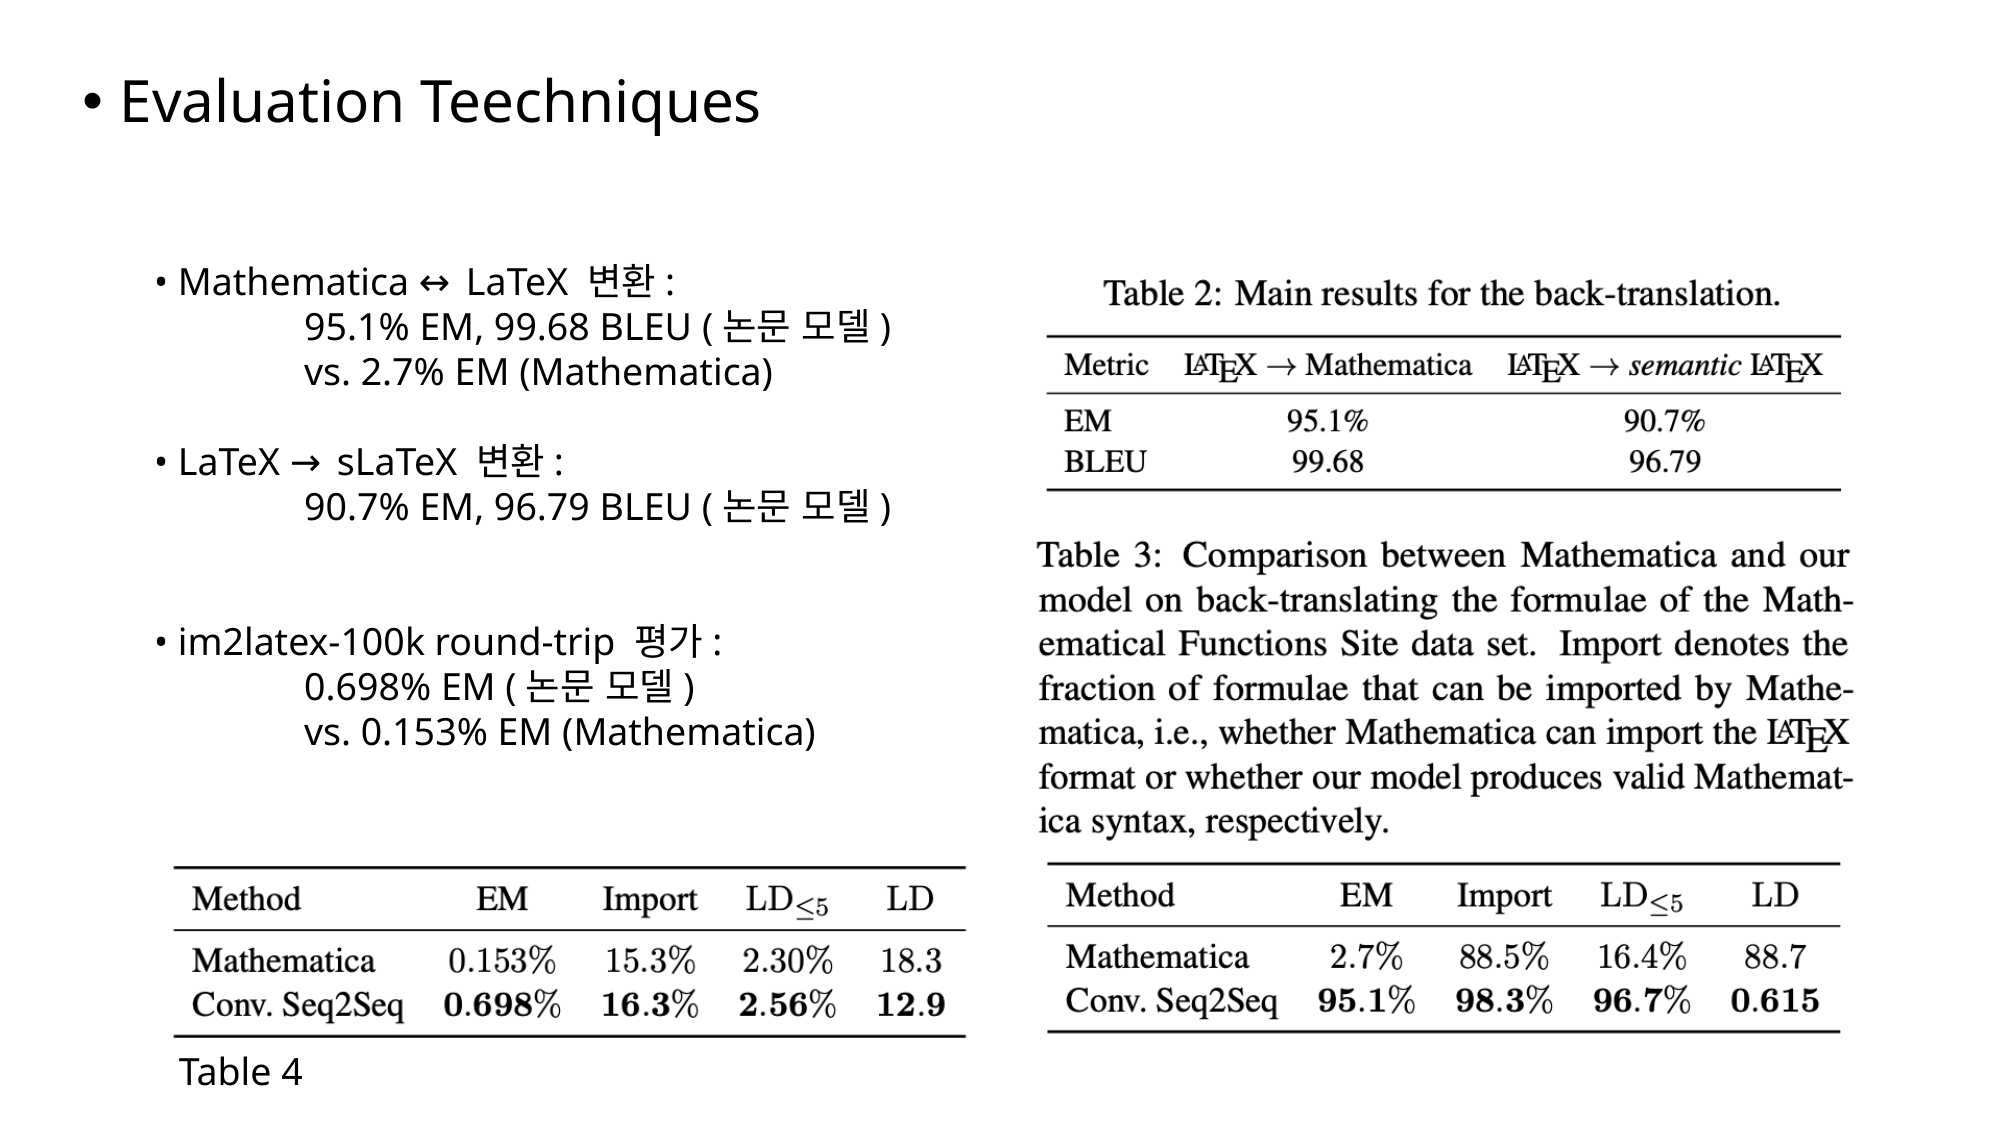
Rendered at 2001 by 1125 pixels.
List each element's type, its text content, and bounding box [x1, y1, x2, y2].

text_box Evaluation Teechniques [67, 64, 1793, 779]
picture [1022, 250, 1863, 1069]
picture [164, 860, 978, 1041]
text_box Table 4 [164, 1041, 318, 1100]
text_box • Mathematica ↔ LaTeX 변환: 95.1% EM, 99.68 BLEU (논문 모델) vs. 2.7% EM (Mathematica) • LaTeX → sLaTeX 변환: 90.7% EM, 96.79 BLEU (논문 모델) • im2latex-100k round-trip 평가: 0.698% EM (논문 모델) vs. 0.153% EM (Mathematica) [139, 250, 916, 760]
